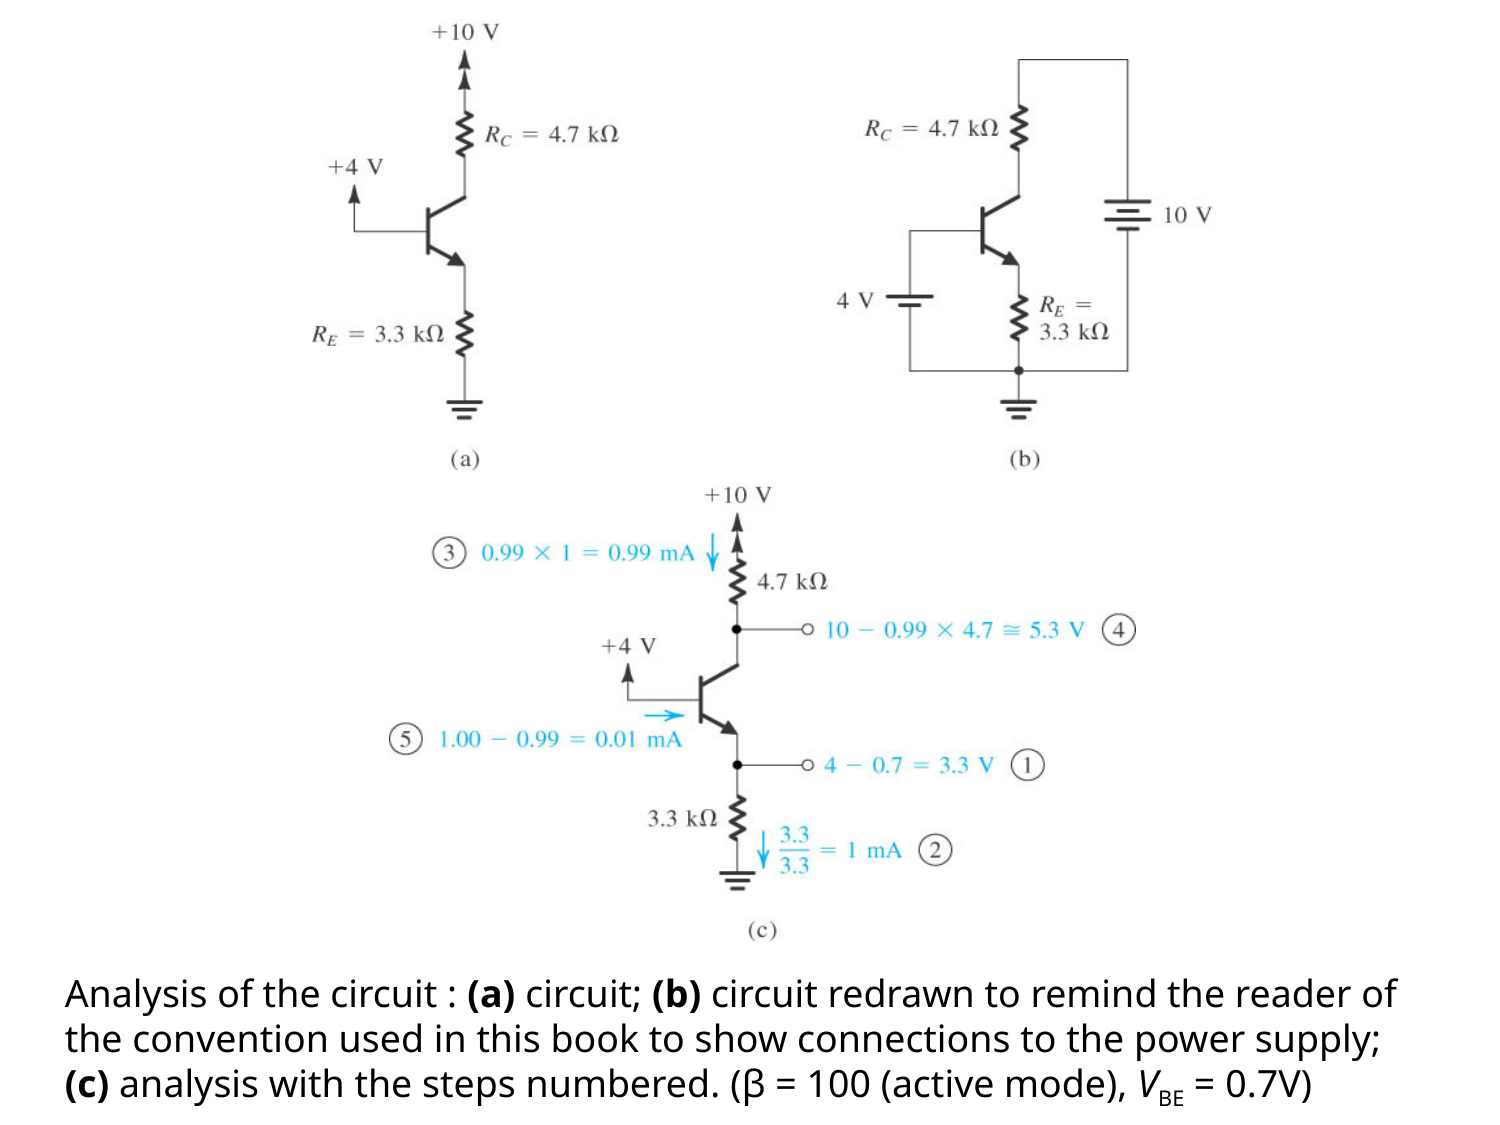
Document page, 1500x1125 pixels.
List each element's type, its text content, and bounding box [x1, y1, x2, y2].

text_box Analysis of the circuit : (a) circuit; (b) circuit redrawn to remind the reader of the convention used in this book to show connections to the power supply; (c) analysis with the steps numbered. (β = 100 (active mode), VBE = 0.7V) [50, 962, 1438, 1119]
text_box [312, 18, 1213, 942]
